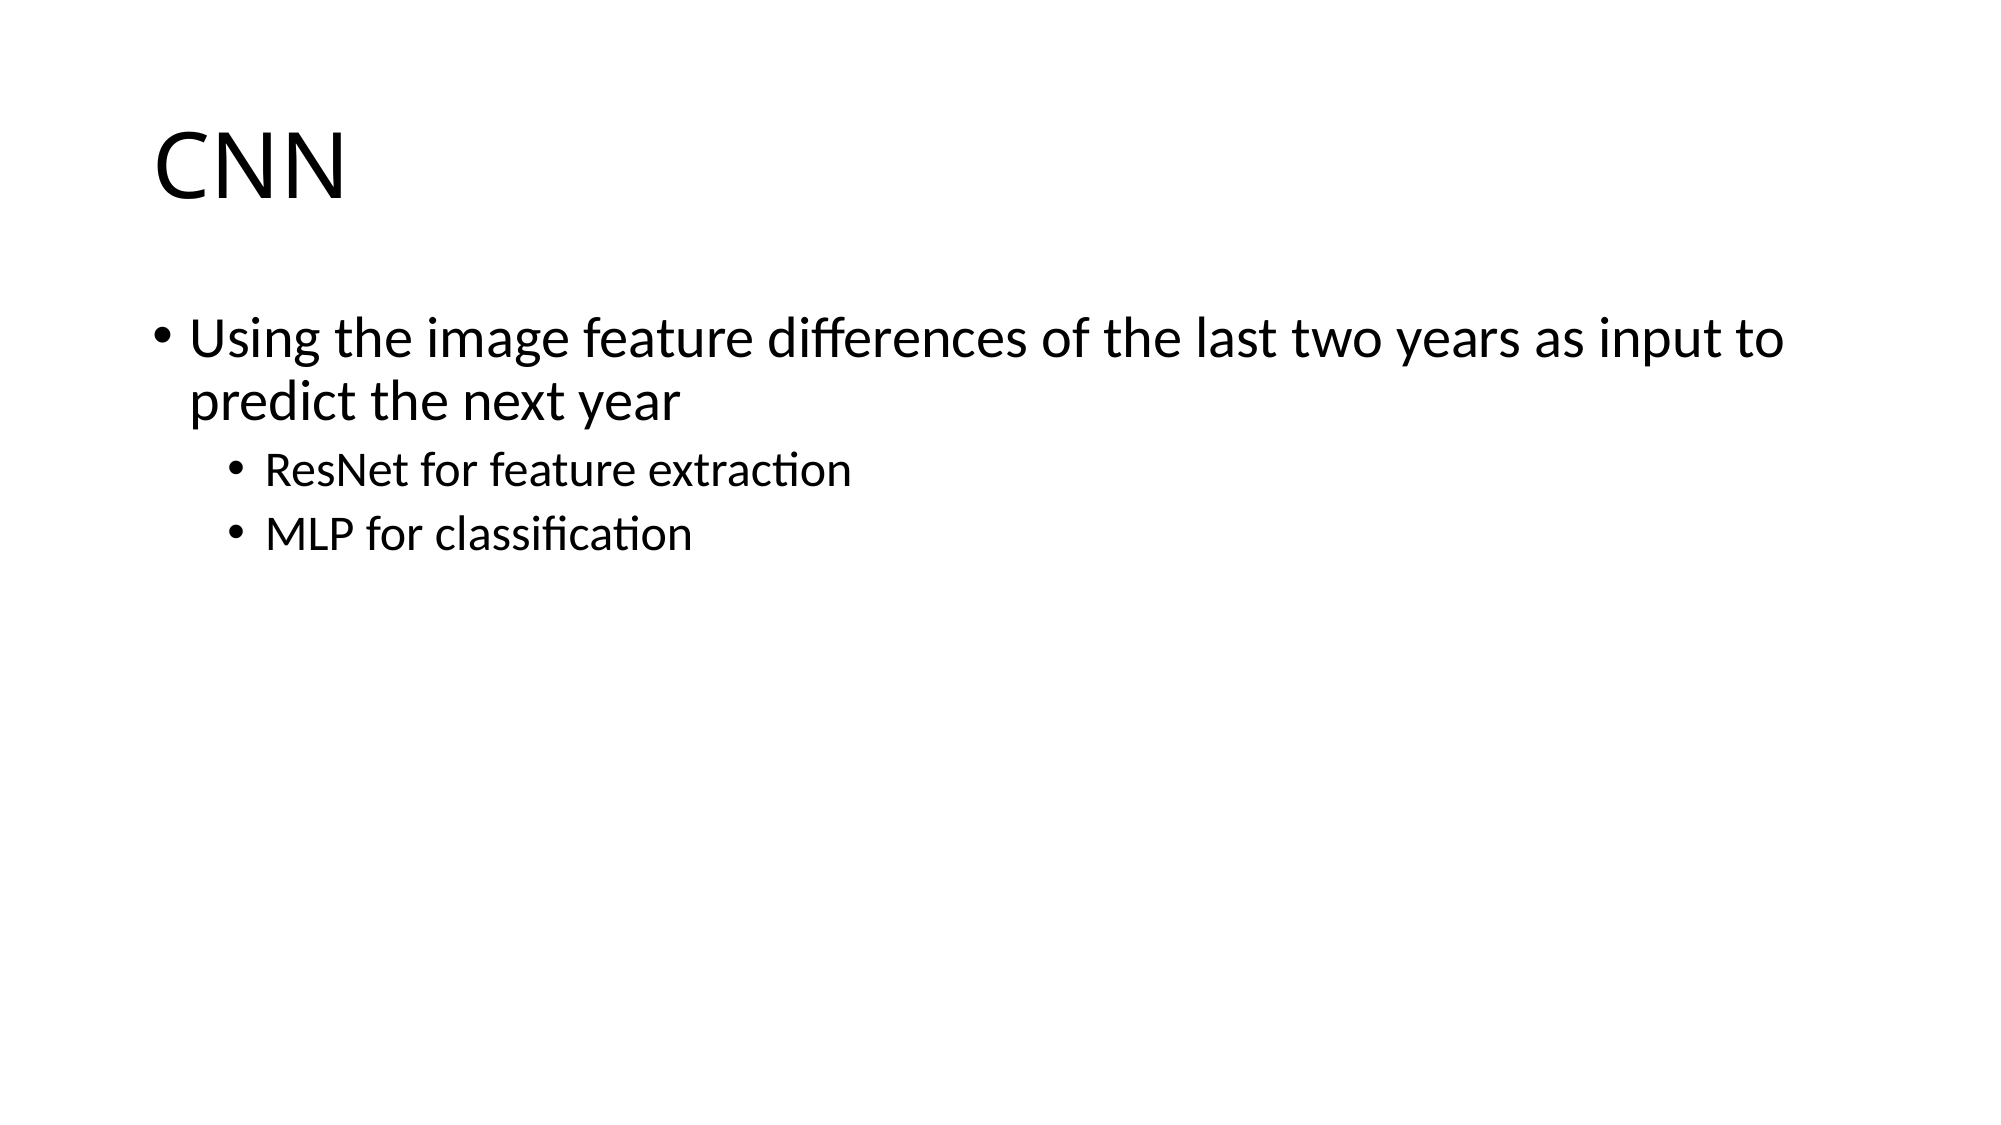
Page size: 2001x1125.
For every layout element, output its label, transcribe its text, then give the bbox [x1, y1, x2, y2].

title CNN [137, 59, 1863, 278]
list Using the image feature differences of the last two years as input to predict the next year ResNet for feature extraction MLP for classification [137, 299, 1863, 1014]
